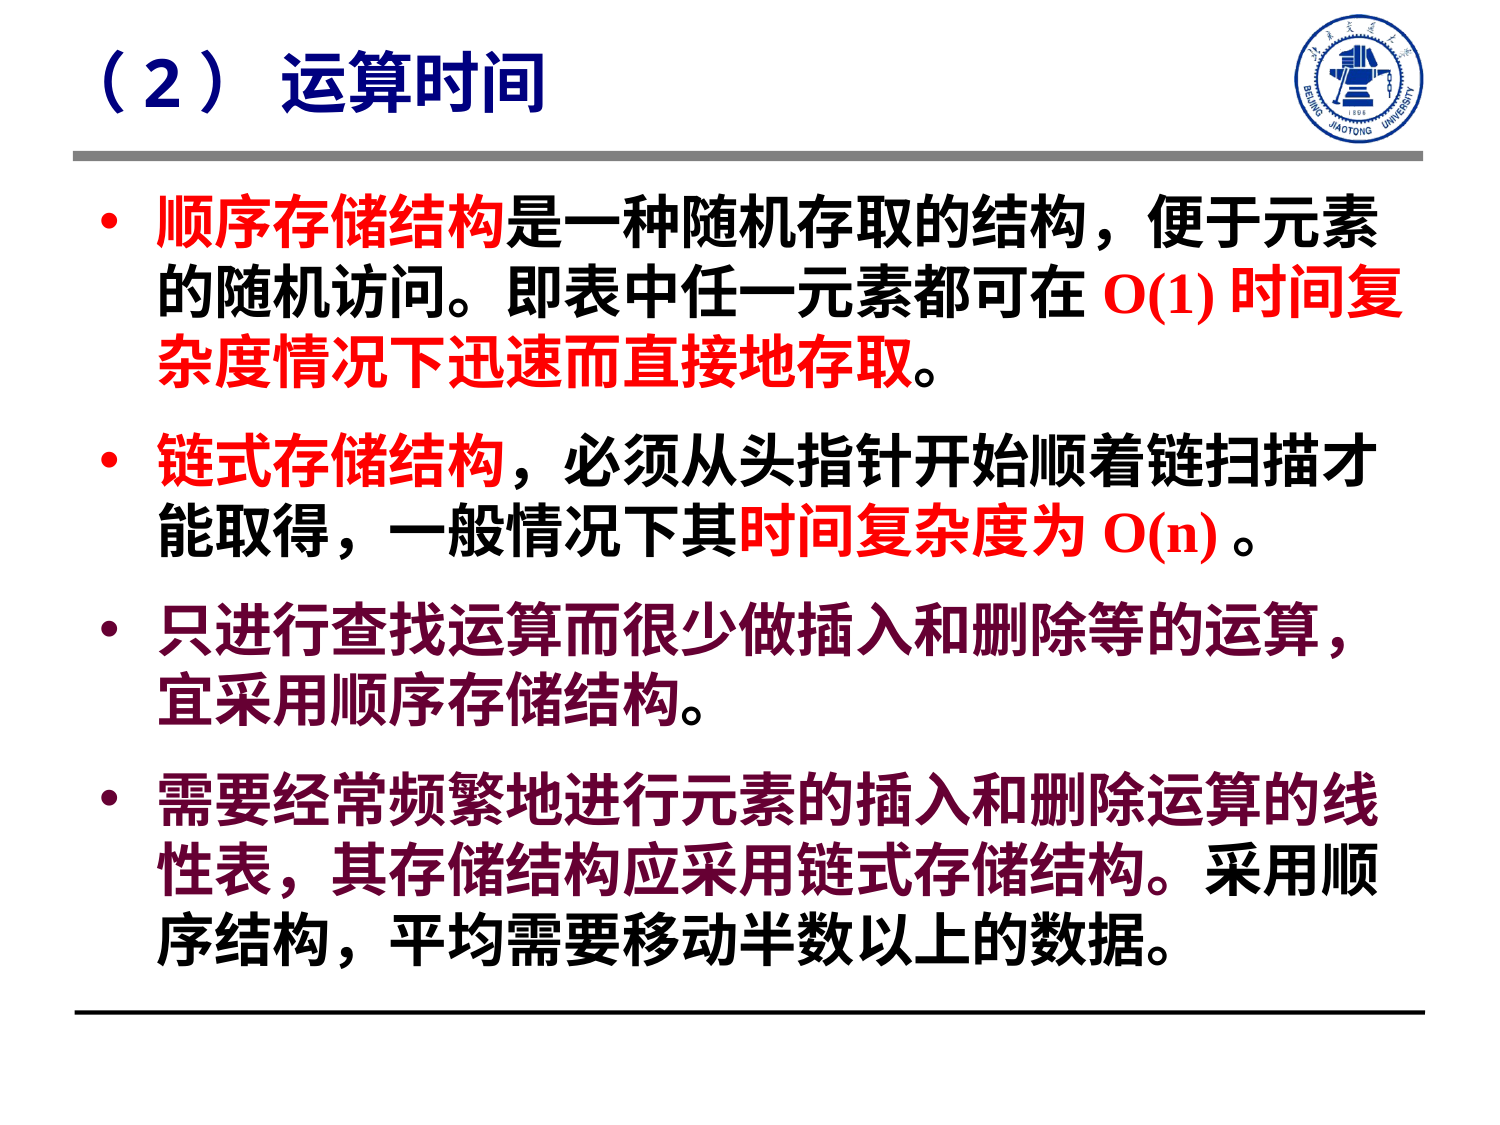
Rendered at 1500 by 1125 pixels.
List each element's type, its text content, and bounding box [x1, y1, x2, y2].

text_box 顺序存储结构是一种随机存取的结构，便于元素的随机访问。即表中任一元素都可在O(1)时间复杂度情况下迅速而直接地存取。 链式存储结构，必须从头指针开始顺着链扫描才能取得，一般情况下其时间复杂度为O(n)。 只进行查找运算而很少做插入和删除等的运算，宜采用顺序存储结构。 需要经常频繁地进行元素的插入和删除运算的线性表，其存储结构应采用链式存储结构。采用顺序结构，平均需要移动半数以上的数据。 [85, 177, 1448, 980]
picture [1294, 14, 1424, 144]
text_box （2） 运算时间 [45, 27, 1321, 130]
